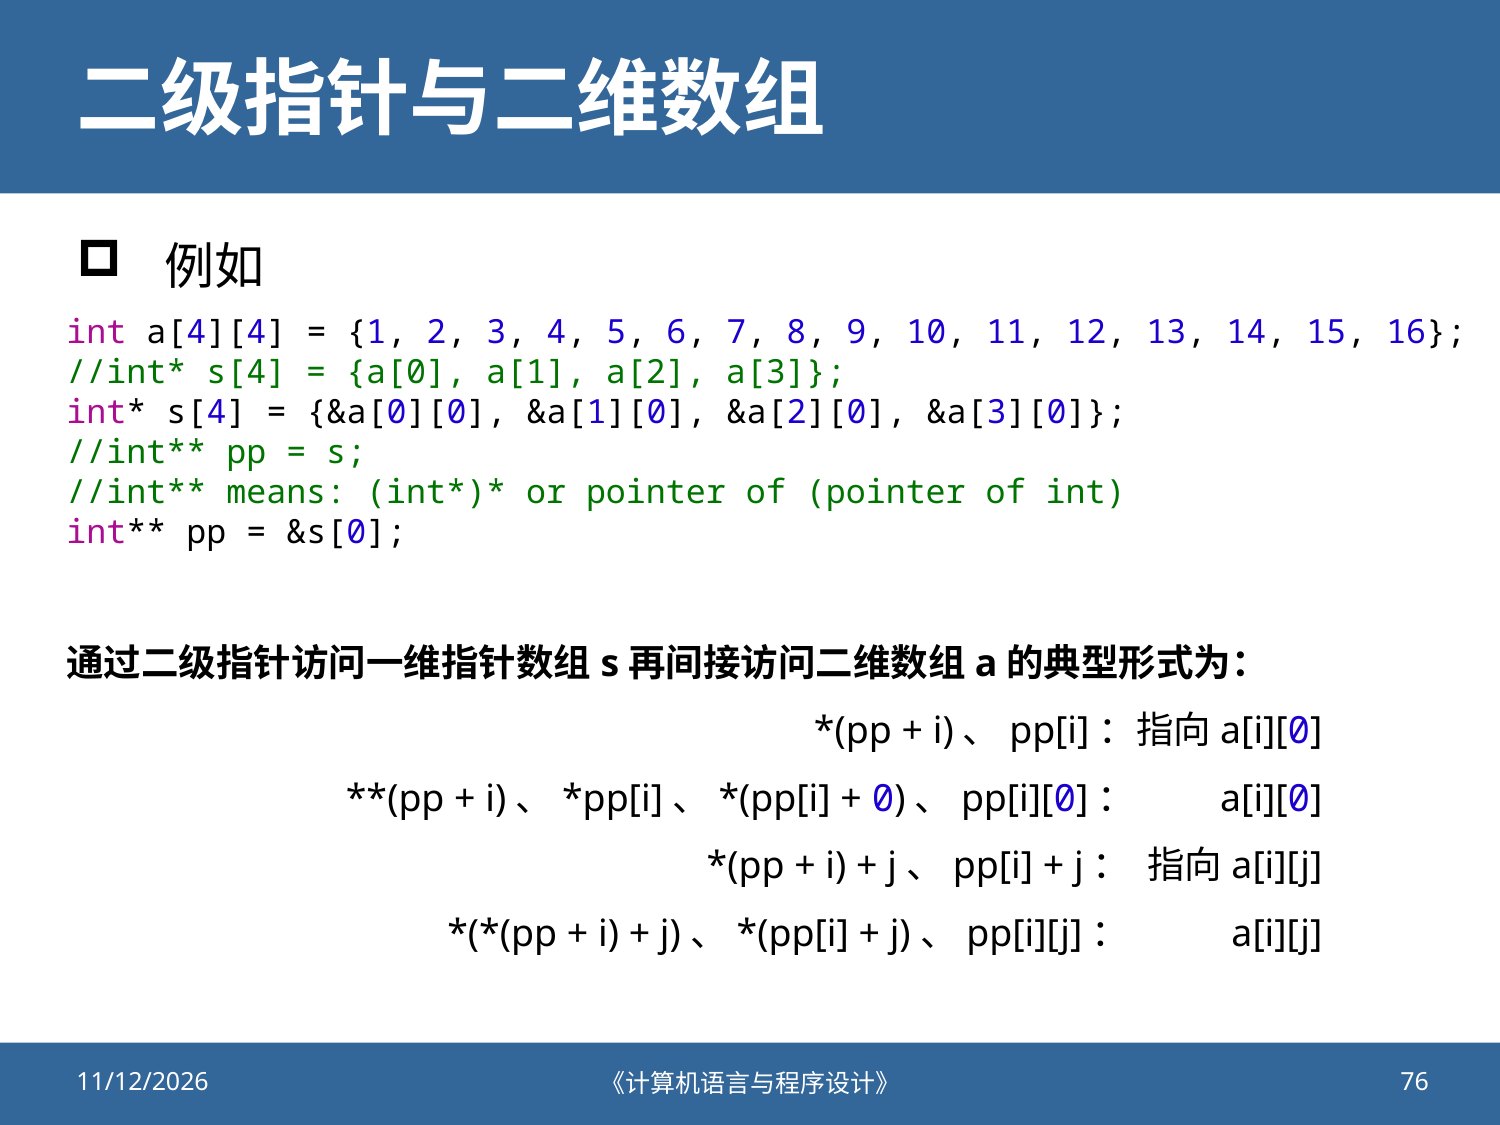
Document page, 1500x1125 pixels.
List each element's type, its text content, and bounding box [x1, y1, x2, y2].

title 二级指针与二维数组 [61, 27, 1441, 177]
text_box 通过二级指针访问一维指针数组s再间接访问二维数组a的典型形式为： *(pp + i)、pp[i]：指向a[i][0] **(pp + i)、*pp[i]、*(pp[i] + 0)、pp[i][0]： a[i][0] *(pp + i) + j、pp[i] + j： 指向a[i][j] *(*(pp + i) + j)、*(pp[i] + j)、pp[i][j]： a[i][j] [51, 608, 1338, 961]
slide_number 76 [1084, 1052, 1444, 1113]
text_box int a[4][4] = {1, 2, 3, 4, 5, 6, 7, 8, 9, 10, 11, 12, 13, 14, 15, 16}; //int* s[4] = {a[0], a[1], a[2], a[3]}; int* s[4] = {&a[0][0], &a[1][0], &a[2][0], &a[3][0]}; //int** pp = s; //int** means: (int*)* or pointer of (pointer of int) int** pp = &s[0]; [51, 303, 1500, 558]
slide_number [61, 1052, 422, 1113]
footer 《计算机语言与程序设计》 [480, 1052, 1021, 1113]
list 例如 [61, 221, 1441, 303]
